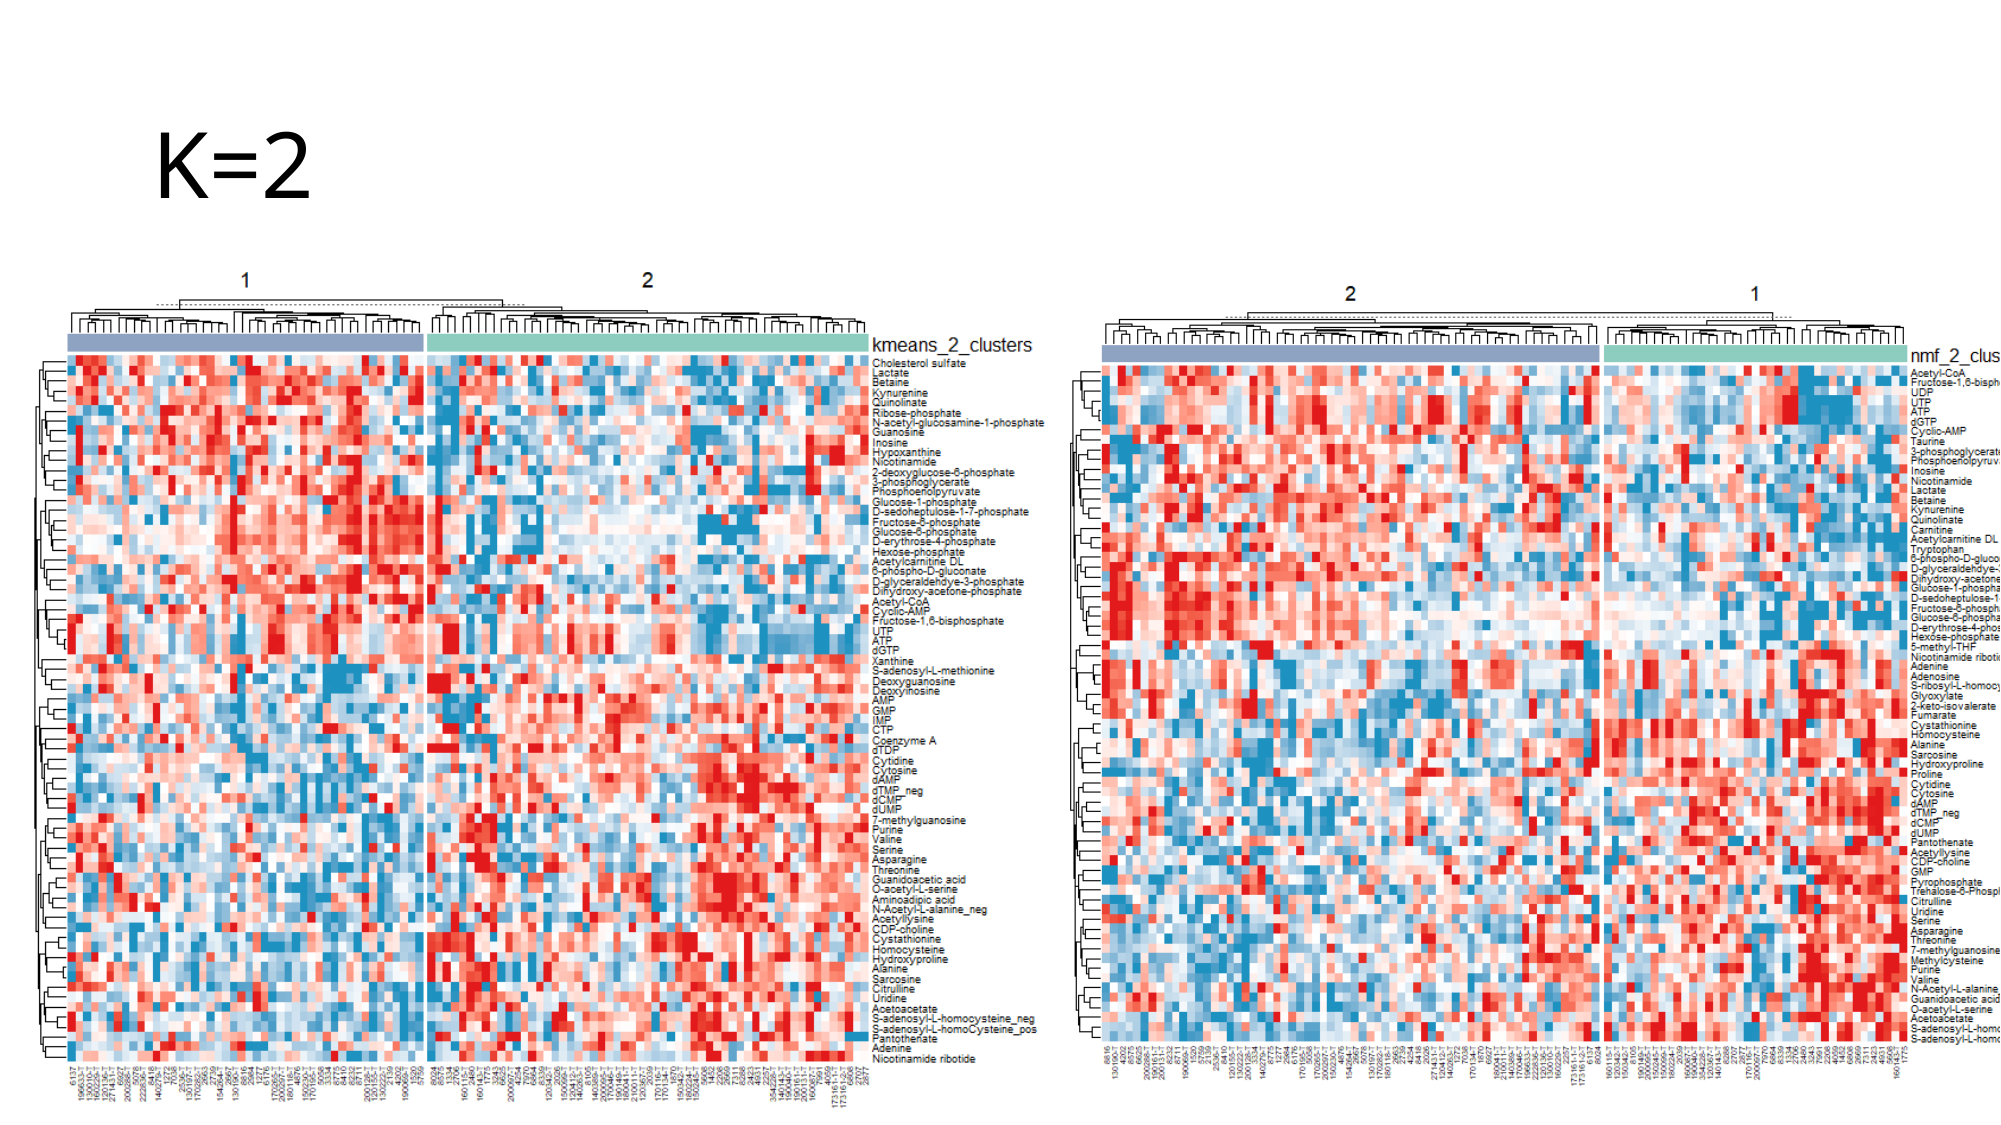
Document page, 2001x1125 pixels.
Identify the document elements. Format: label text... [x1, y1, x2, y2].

title K=2 [137, 59, 1863, 278]
picture [1069, 277, 2000, 1096]
picture [32, 271, 1055, 1115]
